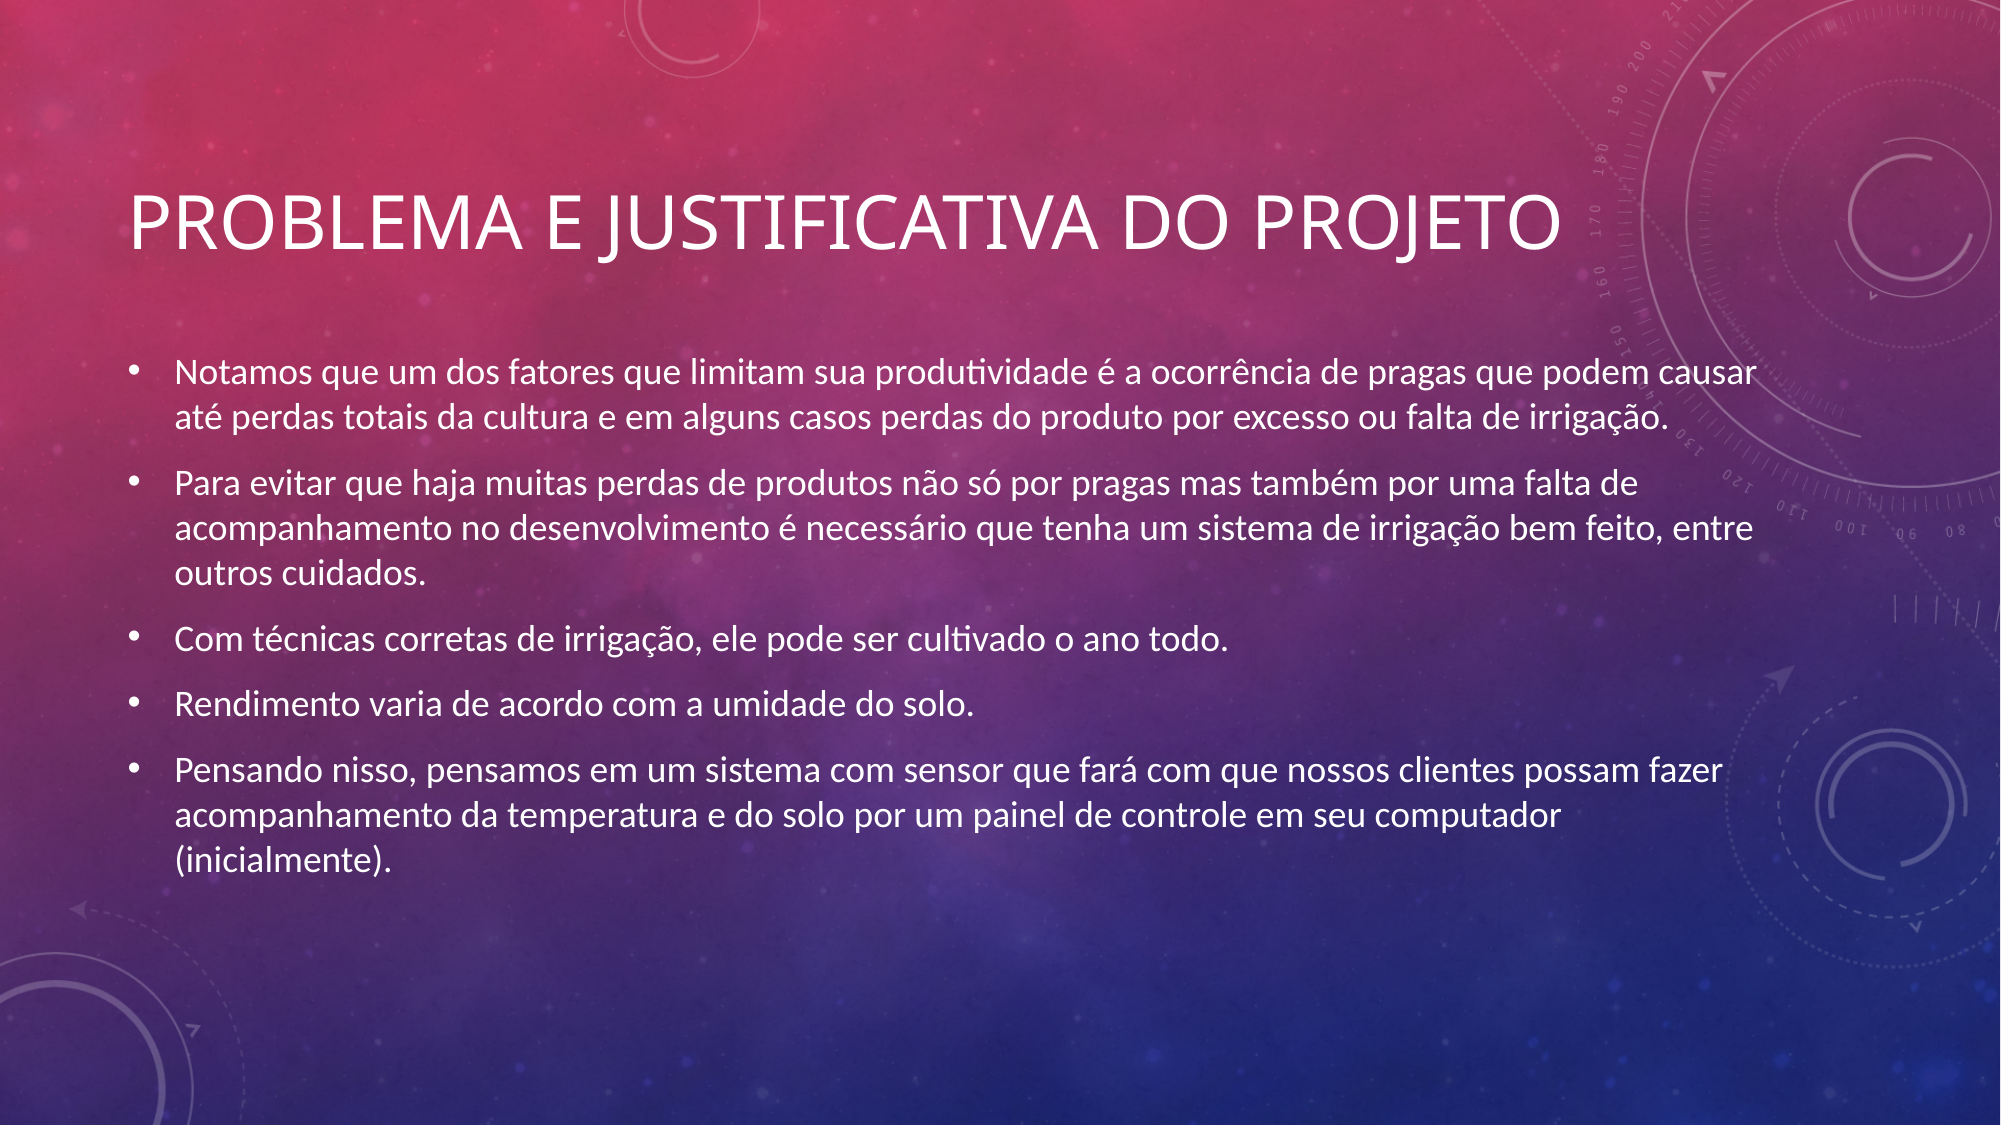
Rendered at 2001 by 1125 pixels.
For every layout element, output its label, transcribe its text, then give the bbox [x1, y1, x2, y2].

list Notamos que um dos fatores que limitam sua produtividade é a ocorrência de pragas que podem causar até perdas totais da cultura e em alguns casos perdas do produto por excesso ou falta de irrigação. Para evitar que haja muitas perdas de produtos não só por pragas mas também por uma falta de acompanhamento no desenvolvimento é necessário que tenha um sistema de irrigação bem feito, entre outros cuidados. Com técnicas corretas de irrigação, ele pode ser cultivado o ano todo. Rendimento varia de acordo com a umidade do solo. Pensando nisso, pensamos em um sistema com sensor que fará com que nossos clientes possam fazer acompanhamento da temperatura e do solo por um painel de controle em seu computador (inicialmente). [112, 258, 1775, 969]
title Problema e Justificativa do projeto [112, 99, 1775, 258]
picture [0, 0, 2001, 1125]
